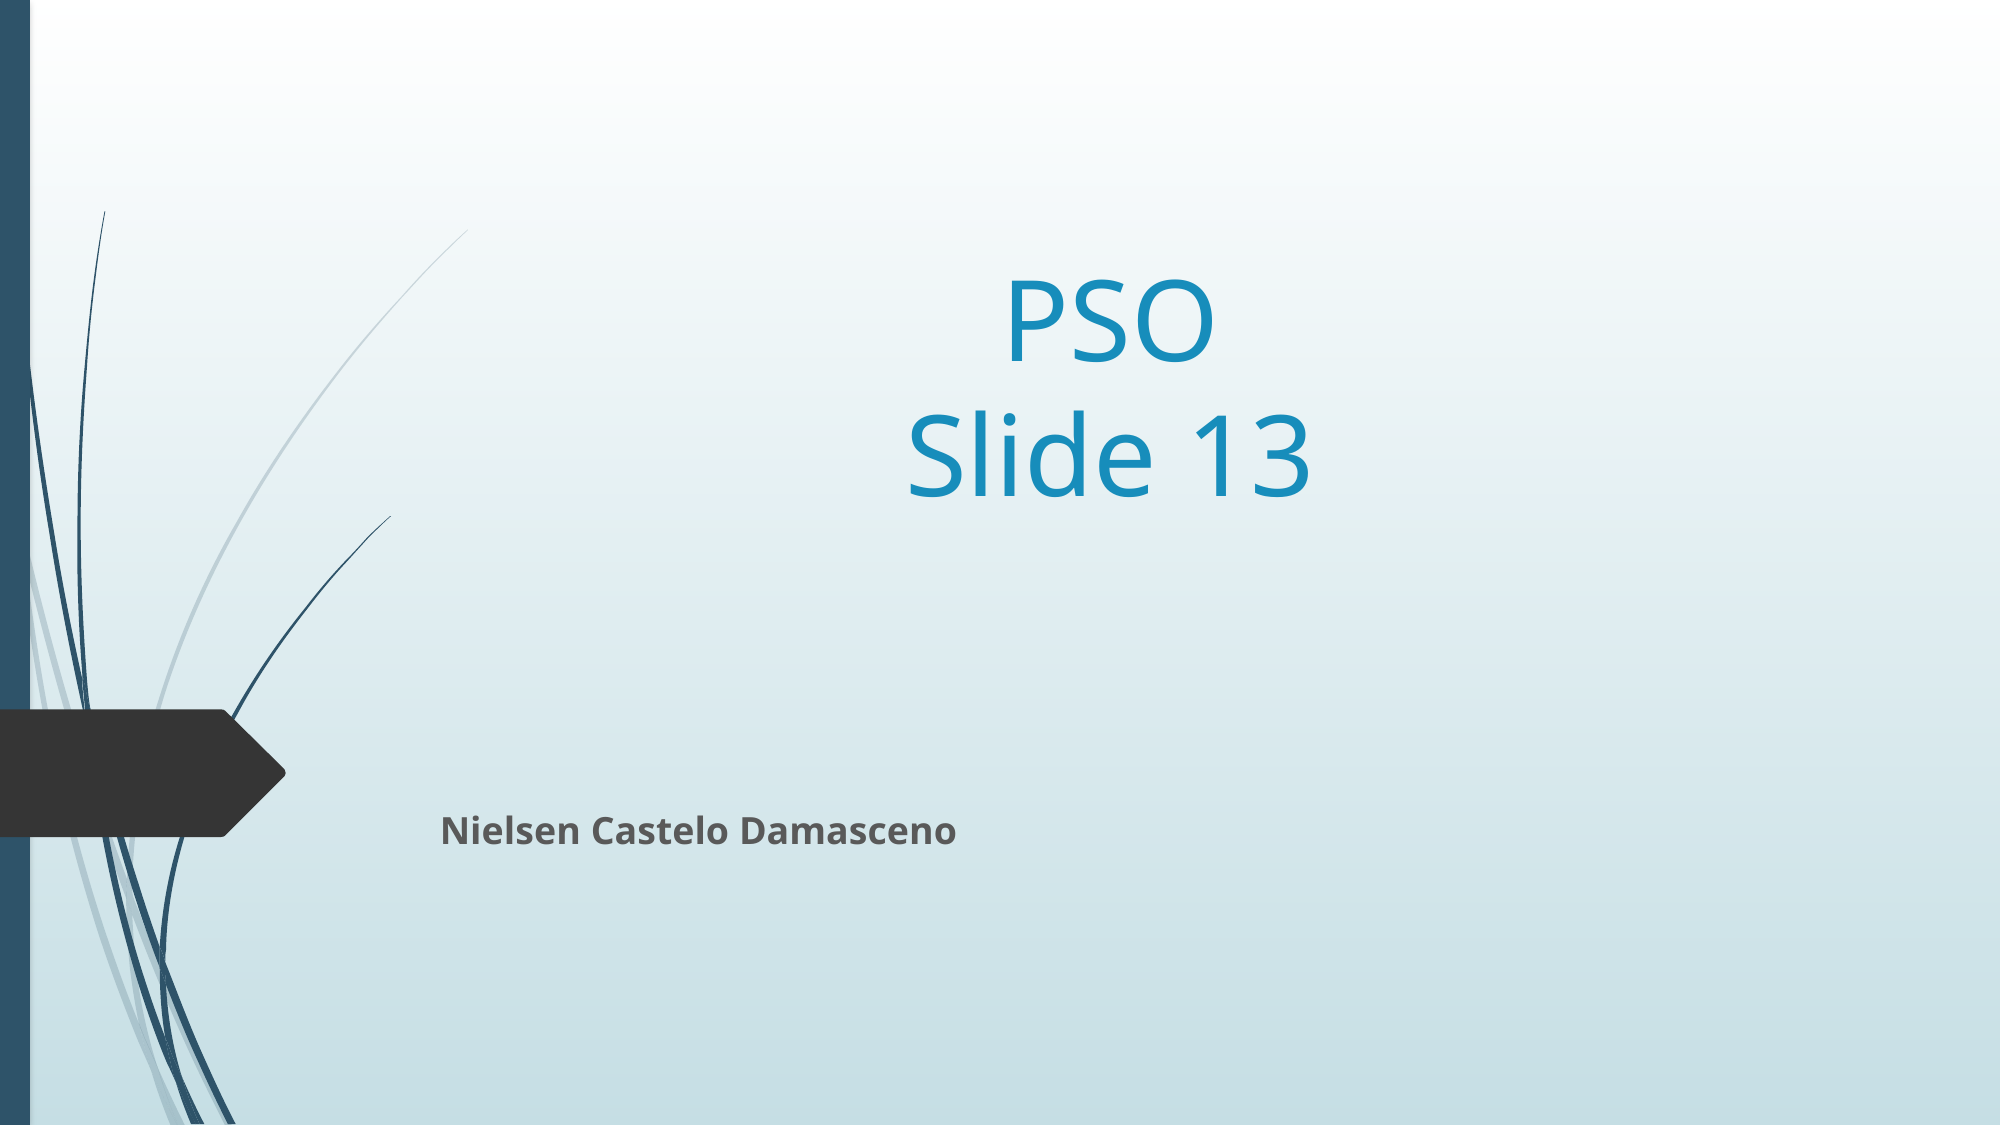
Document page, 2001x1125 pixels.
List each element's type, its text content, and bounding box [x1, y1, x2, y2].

title PSO Slide 13 [378, 155, 1842, 527]
subtitle Nielsen Castelo Damasceno [424, 799, 1888, 985]
